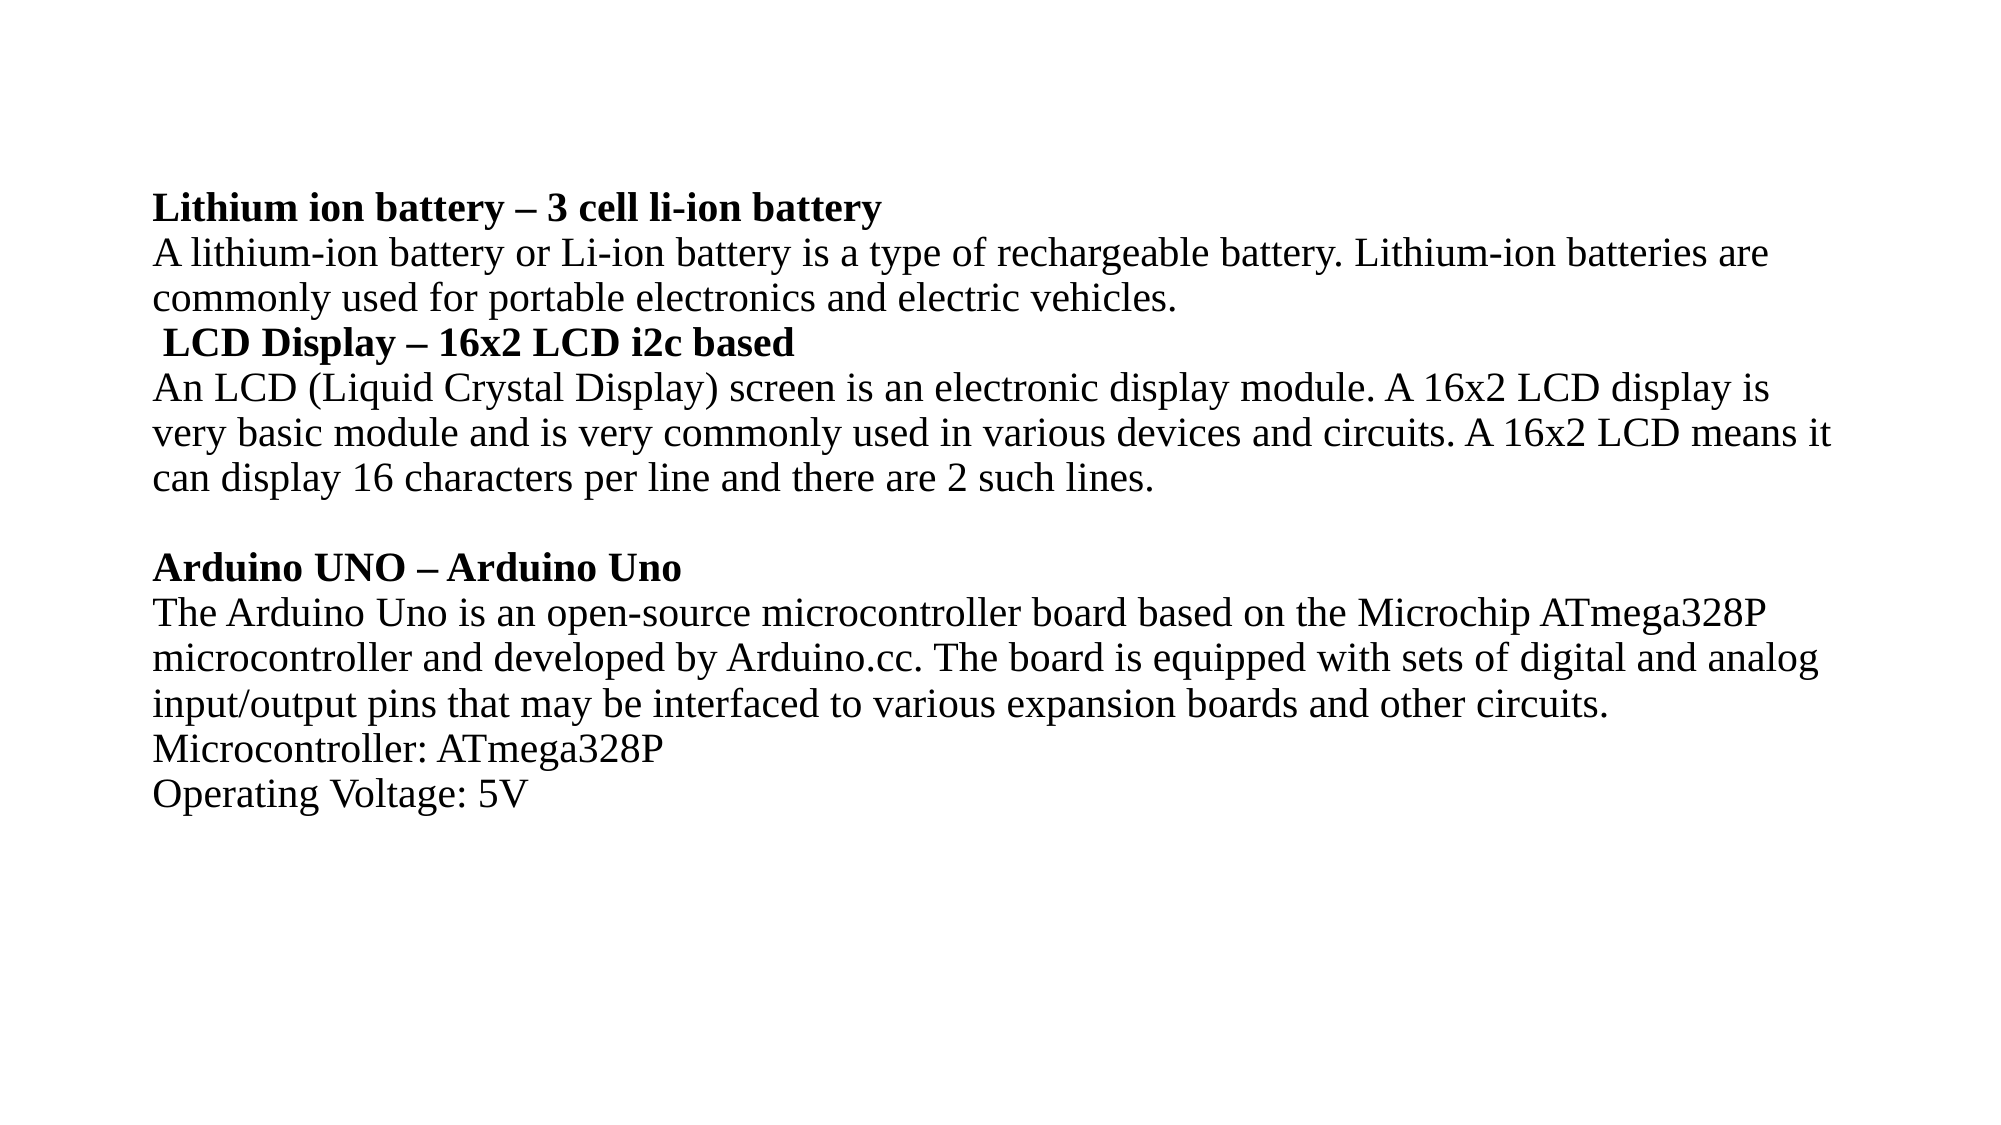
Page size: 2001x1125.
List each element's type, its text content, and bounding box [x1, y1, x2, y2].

title Lithium ion battery – 3 cell li-ion battery A lithium-ion battery or Li-ion battery is a type of rechargeable battery. Lithium-ion batteries are commonly used for portable electronics and electric vehicles. LCD Display – 16x2 LCD i2c based An LCD (Liquid Crystal Display) screen is an electronic display module. A 16x2 LCD display is very basic module and is very commonly used in various devices and circuits. A 16x2 LCD means it can display 16 characters per line and there are 2 such lines. Arduino UNO – Arduino Uno The Arduino Uno is an open-source microcontroller board based on the Microchip ATmega328P microcontroller and developed by Arduino.cc. The board is equipped with sets of digital and analog input/output pins that may be interfaced to various expansion boards and other circuits. Microcontroller: ATmega328P Operating Voltage: 5V [137, 0, 1863, 1125]
